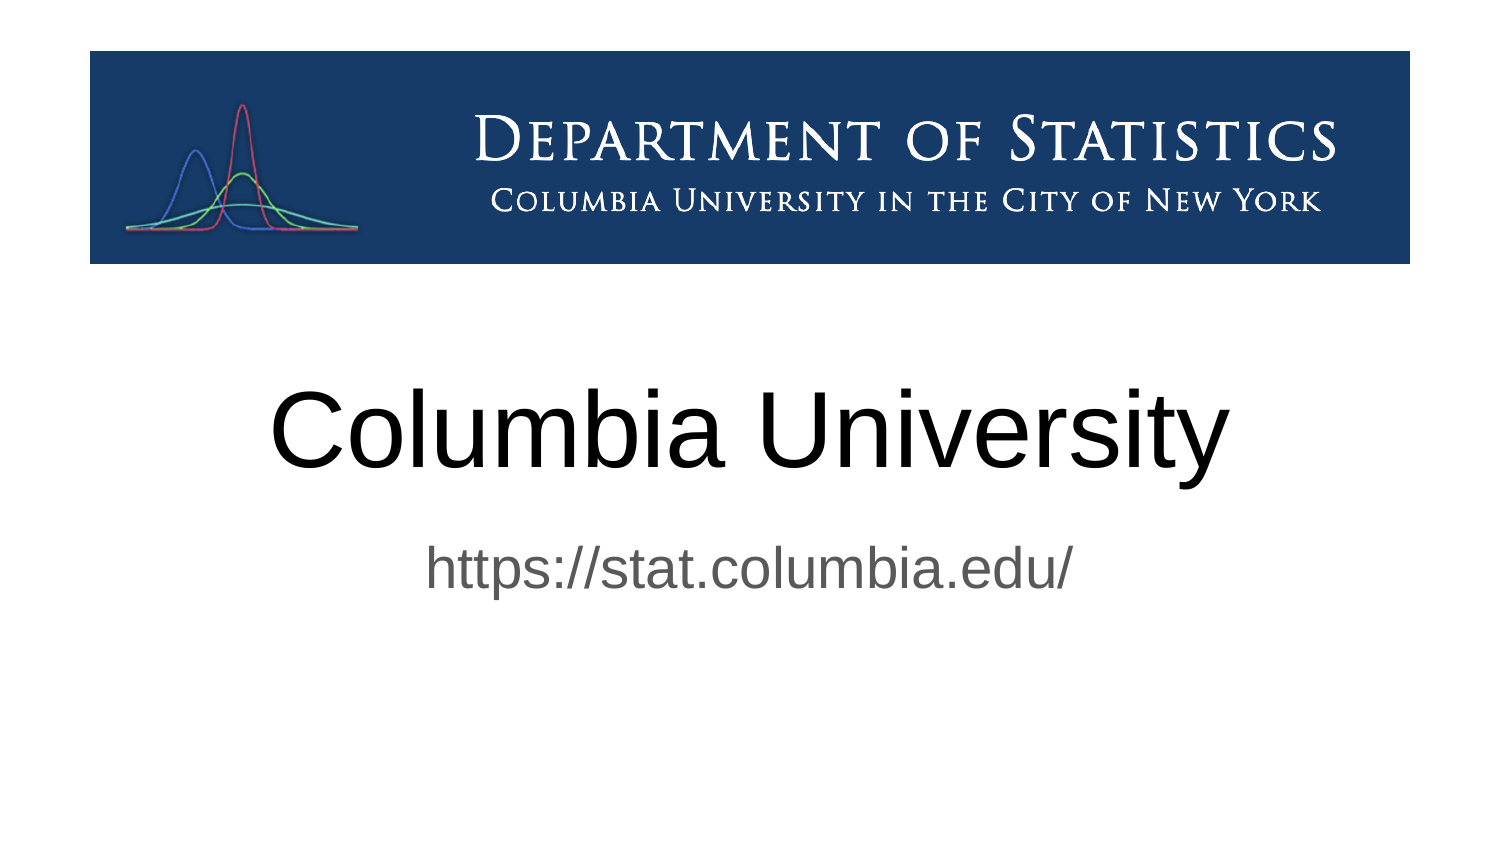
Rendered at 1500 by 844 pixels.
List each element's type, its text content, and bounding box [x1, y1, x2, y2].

subtitle https://stat.columbia.edu/ [51, 515, 1449, 646]
picture [90, 51, 1410, 264]
title Columbia University [72, 339, 1428, 504]
